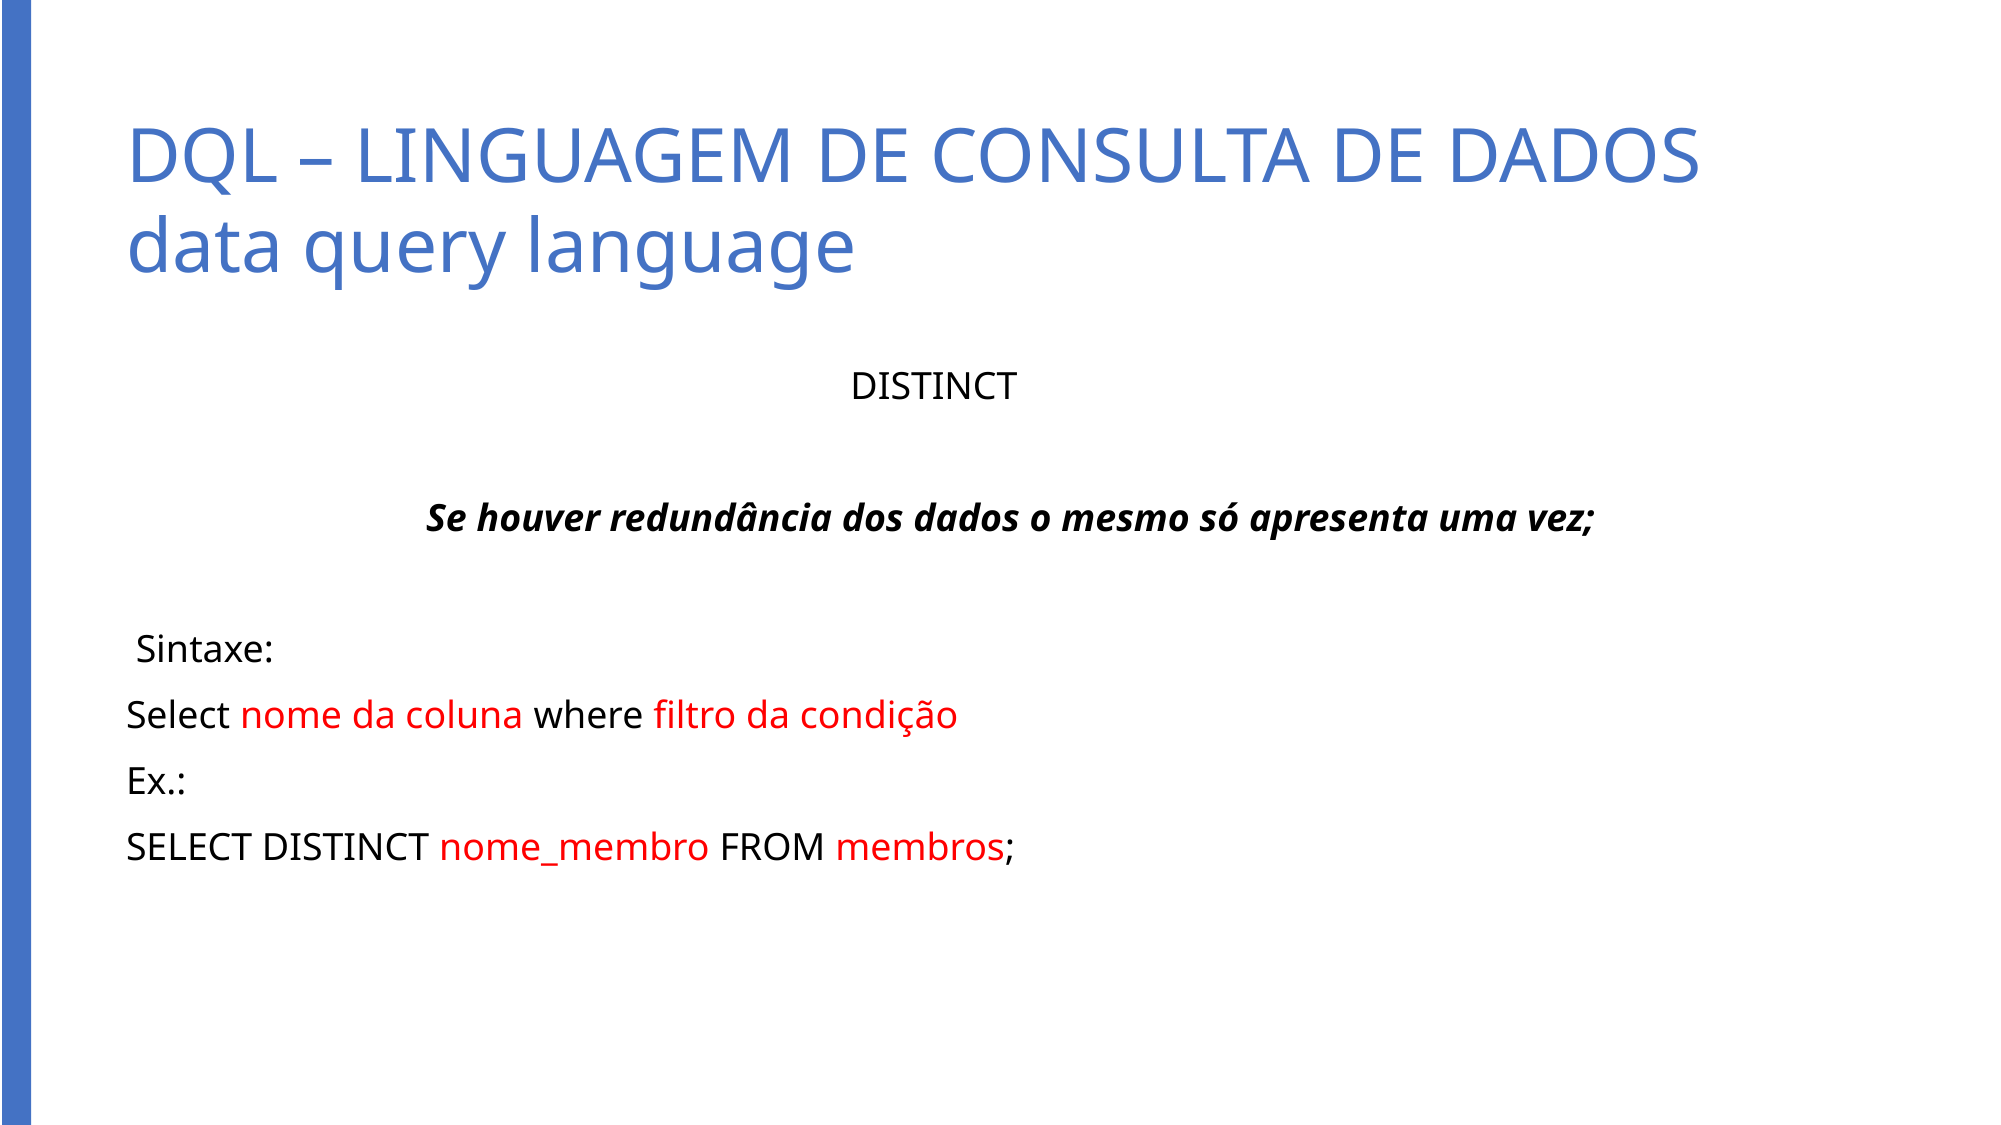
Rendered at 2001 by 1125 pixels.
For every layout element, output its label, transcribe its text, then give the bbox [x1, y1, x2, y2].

title DQL – LINGUAGEM DE CONSULTA DE DADOS data query language [111, 99, 1848, 317]
list DISTINCT Se houver redundância dos dados o mesmo só apresenta uma vez; Sintaxe: Select nome da coluna where filtro da condição Ex.: SELECT DISTINCT nome_membro FROM membros; [111, 354, 1757, 992]
